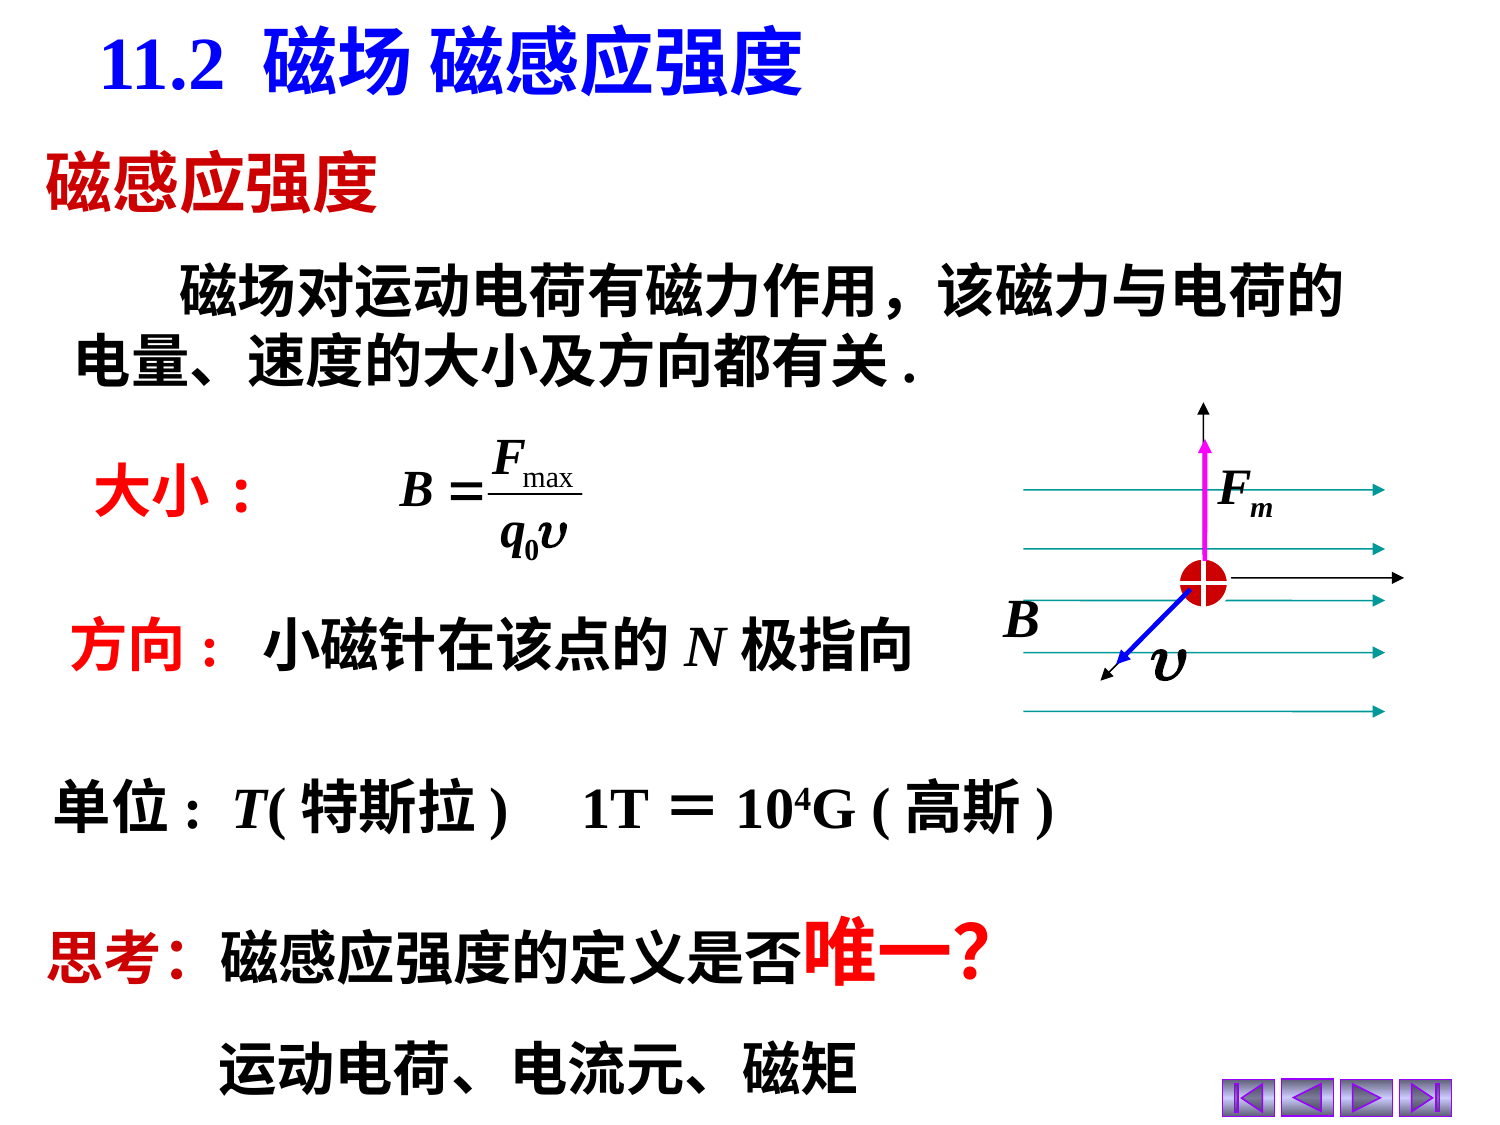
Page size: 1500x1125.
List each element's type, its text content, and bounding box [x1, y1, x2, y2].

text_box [389, 424, 595, 572]
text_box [995, 489, 1386, 712]
text_box 大小: [78, 446, 274, 532]
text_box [1100, 402, 1405, 696]
text_box 思考：磁感应强度的定义是否唯一？ [30, 897, 1273, 1003]
slide_number [1149, 1046, 1500, 1125]
text_box 磁场对运动电荷有磁力作用，该磁力与电荷的电量、速度的大小及方向都有关. [58, 246, 1373, 401]
text_box 单位: T(特斯拉) 1T＝104G (高斯) [38, 762, 1070, 848]
text_box 11.2 磁场 磁感应强度 [83, 6, 1139, 112]
text_box 磁感应强度 [31, 133, 622, 228]
text_box 运动电荷、电流元、磁矩 [203, 1024, 960, 1110]
text_box 方向: 小磁针在该点的N极指向 [54, 600, 930, 686]
